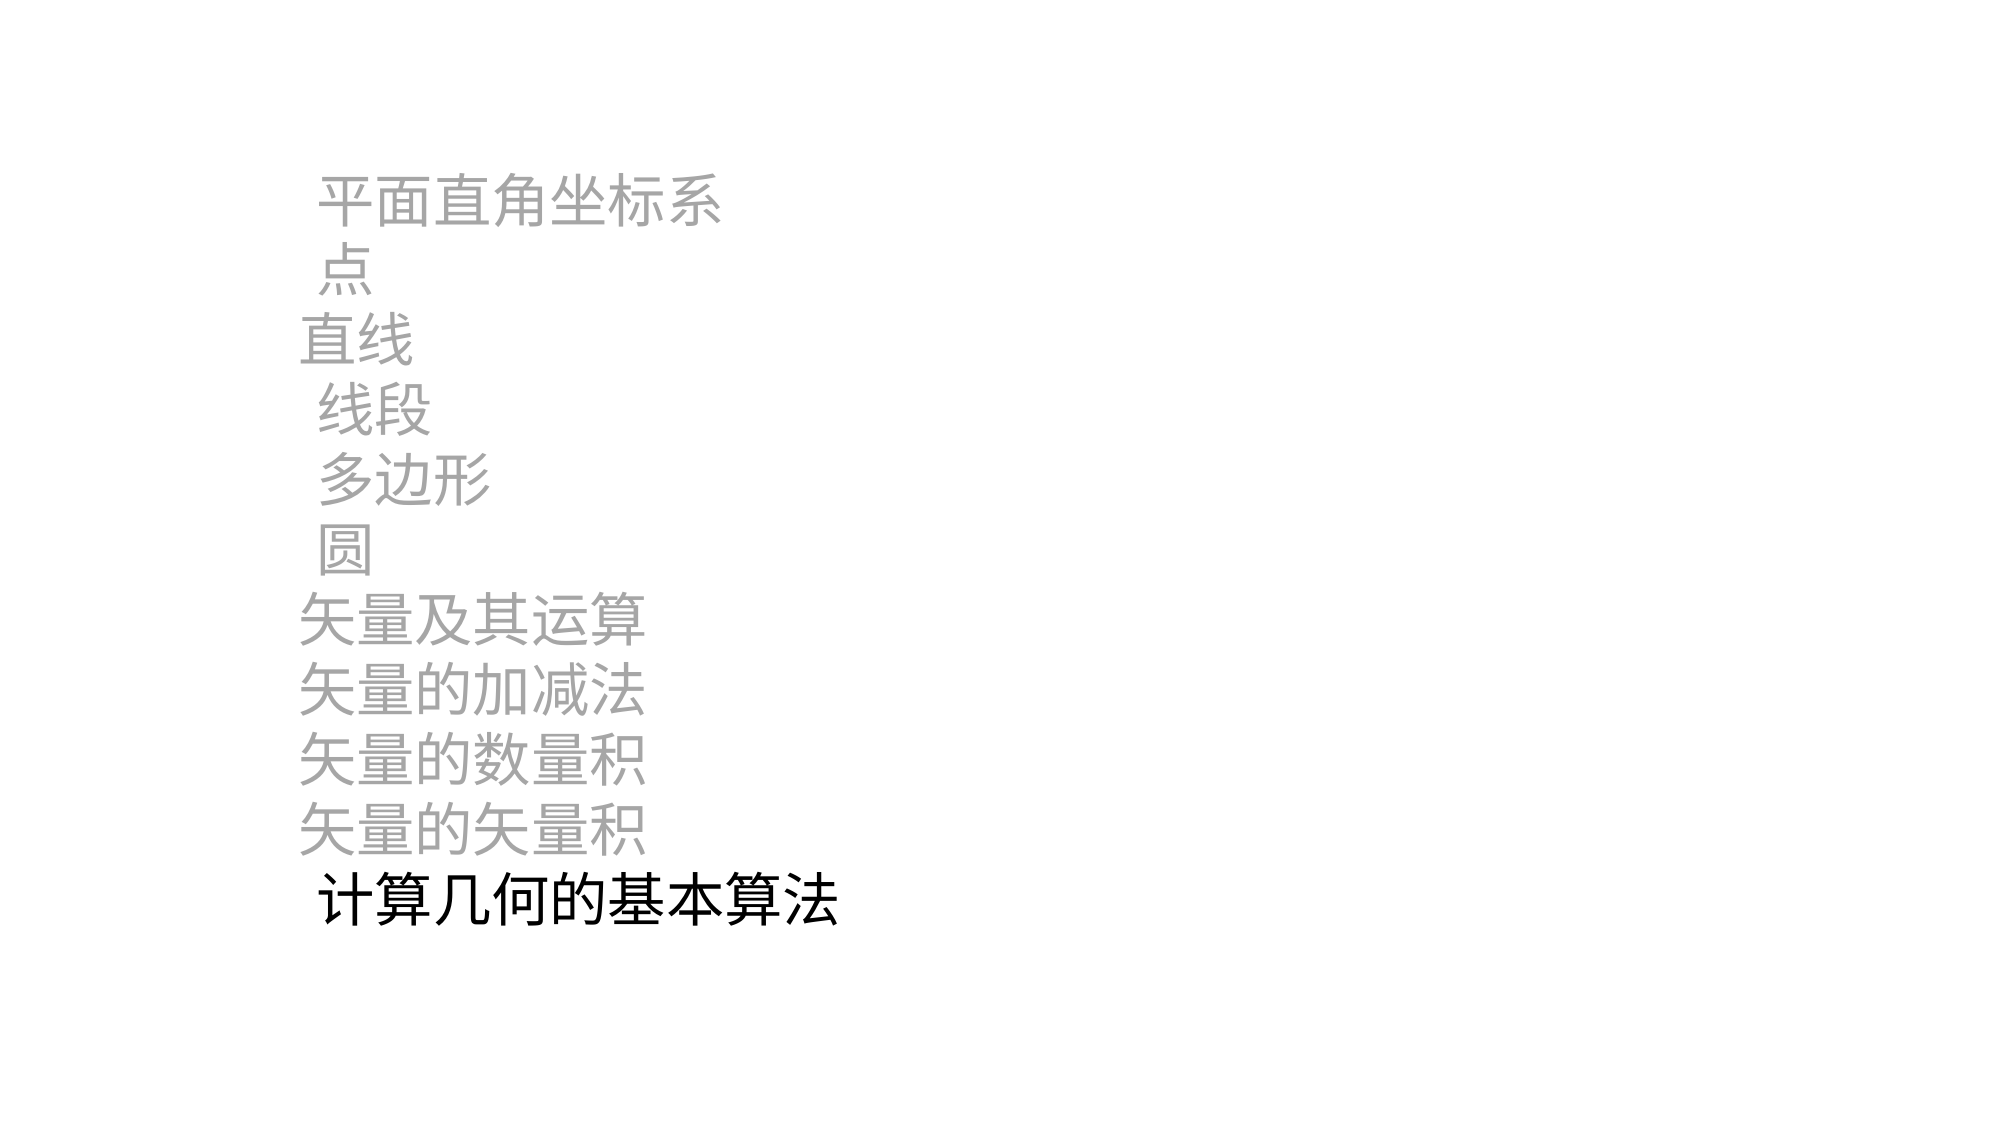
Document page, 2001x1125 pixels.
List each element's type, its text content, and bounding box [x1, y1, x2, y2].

text_box 平面直角坐标系 点 直线 线段 多边形 圆 矢量及其运算 矢量的加减法 矢量的数量积 矢量的矢量积 计算几何的基本算法 [250, 86, 1437, 941]
